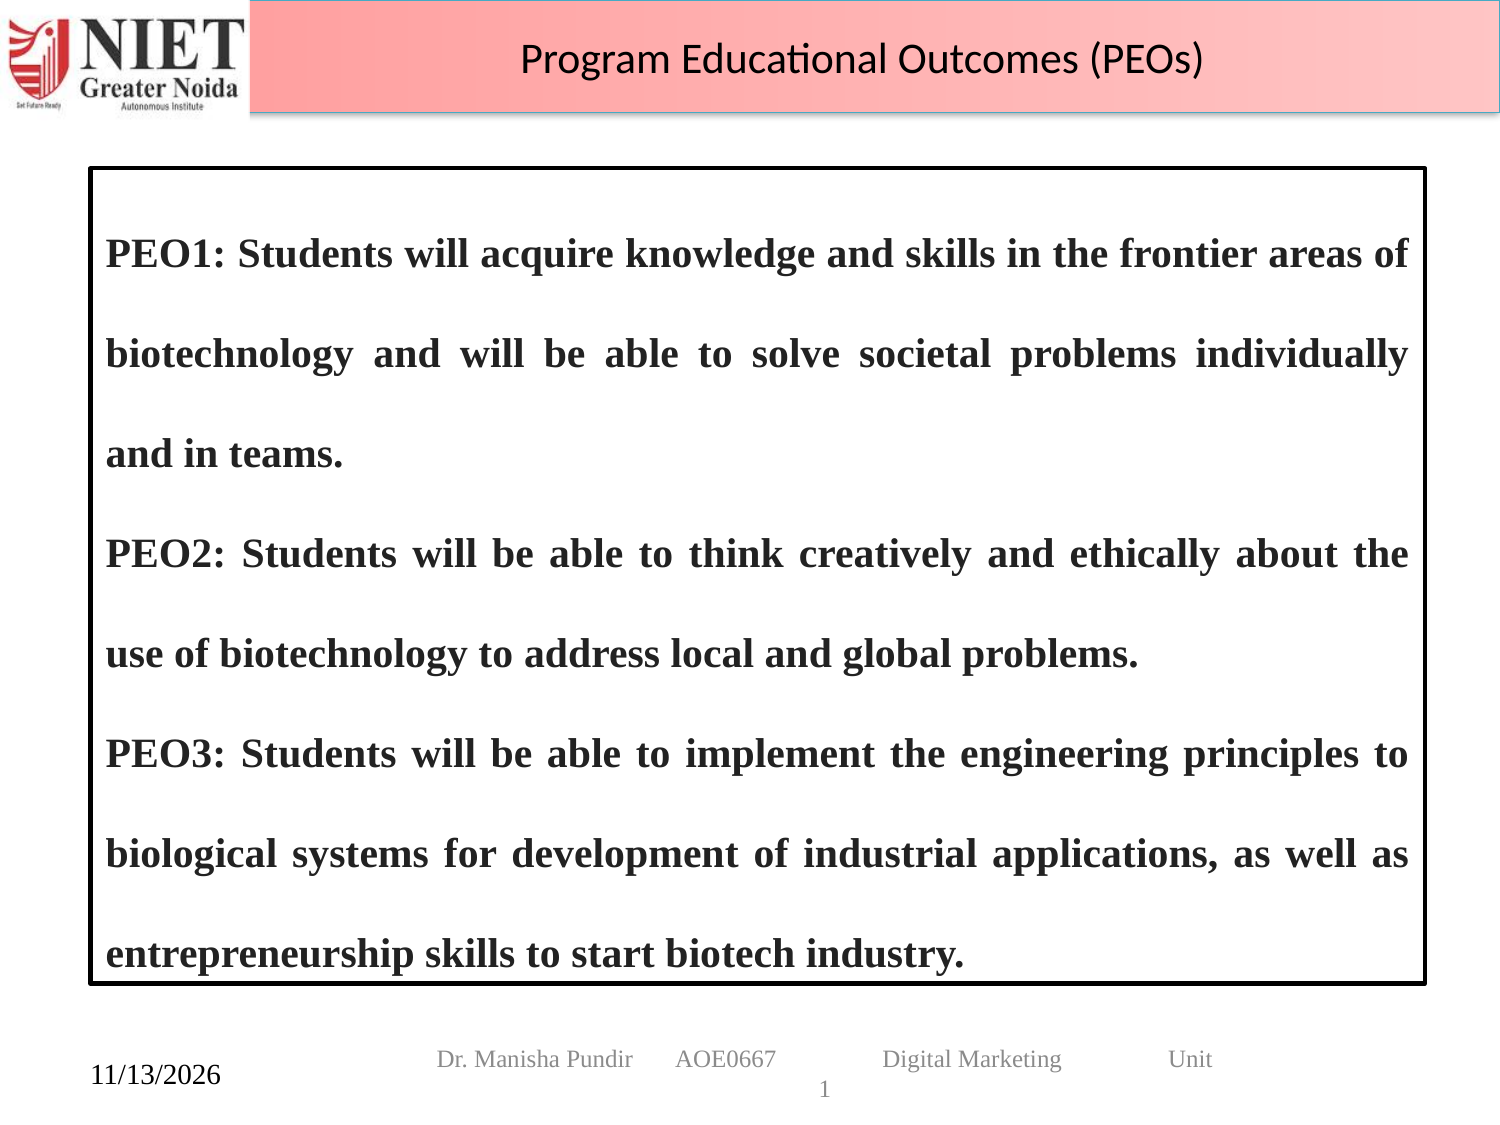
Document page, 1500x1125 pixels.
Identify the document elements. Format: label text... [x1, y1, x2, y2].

picture [0, 0, 250, 126]
slide_number [75, 1042, 425, 1103]
footer Dr. Manisha Pundir AOE0667 Digital Marketing Unit 1 [425, 1042, 1074, 1103]
text_box Program Educational Outcomes (PEOs) [254, 0, 1500, 113]
text_box PEO1: Students will acquire knowledge and skills in the frontier areas of biotechnology and will be able to solve societal problems individually and in teams. PEO2: Students will be able to think creatively and ethically about the use of biotechnology to address local and global problems. PEO3: Students will be able to implement the engineering principles to biological systems for development of industrial applications, as well as entrepreneurship skills to start biotech industry. [88, 166, 1427, 986]
slide_number [1074, 1042, 1425, 1103]
